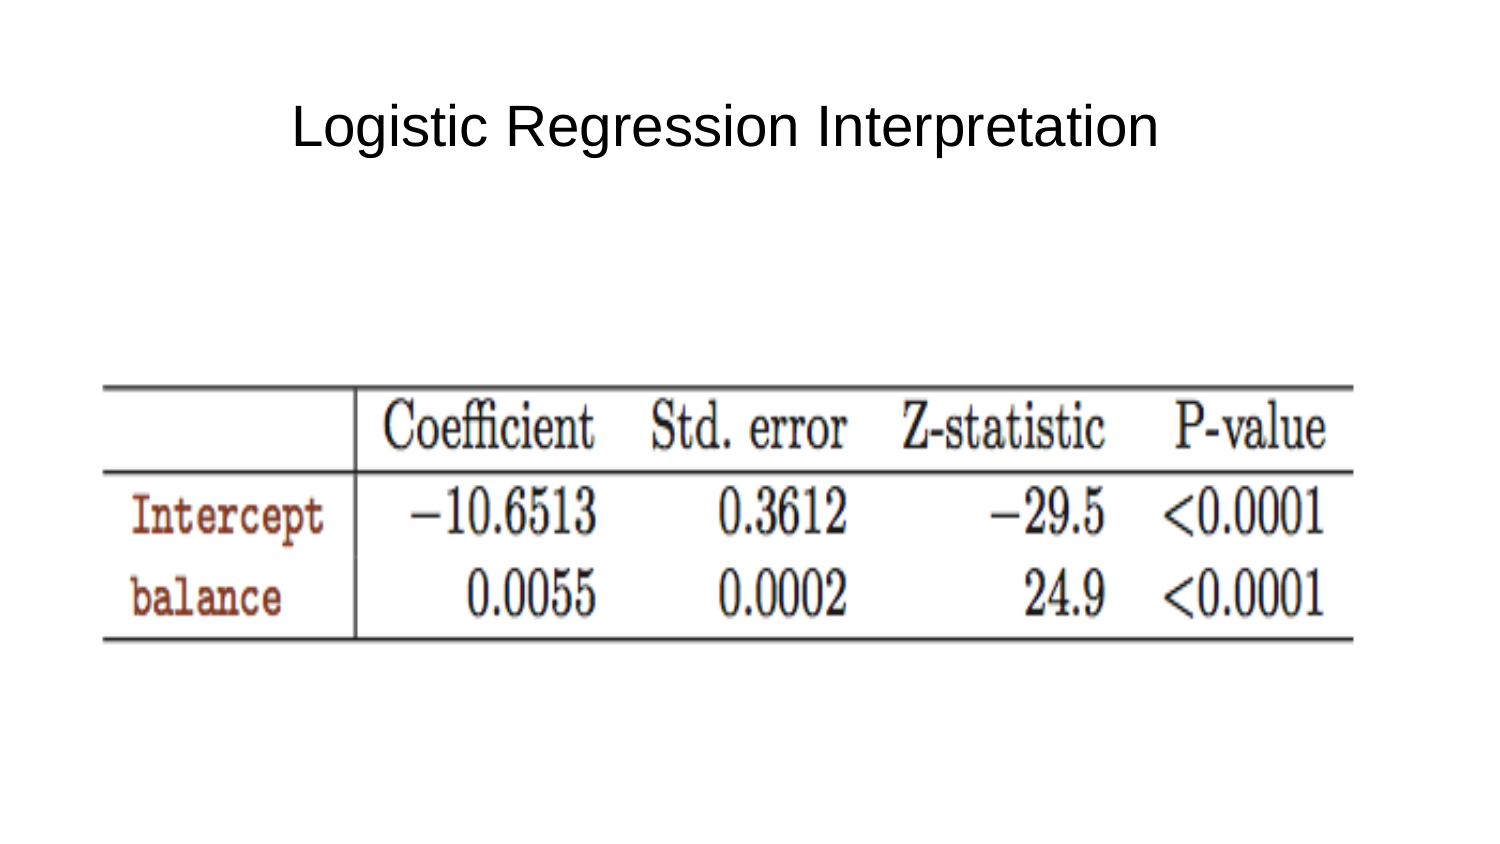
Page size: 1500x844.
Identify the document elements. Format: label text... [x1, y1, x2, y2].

title Logistic Regression Interpretation [51, 72, 1449, 167]
picture [56, 339, 1444, 670]
